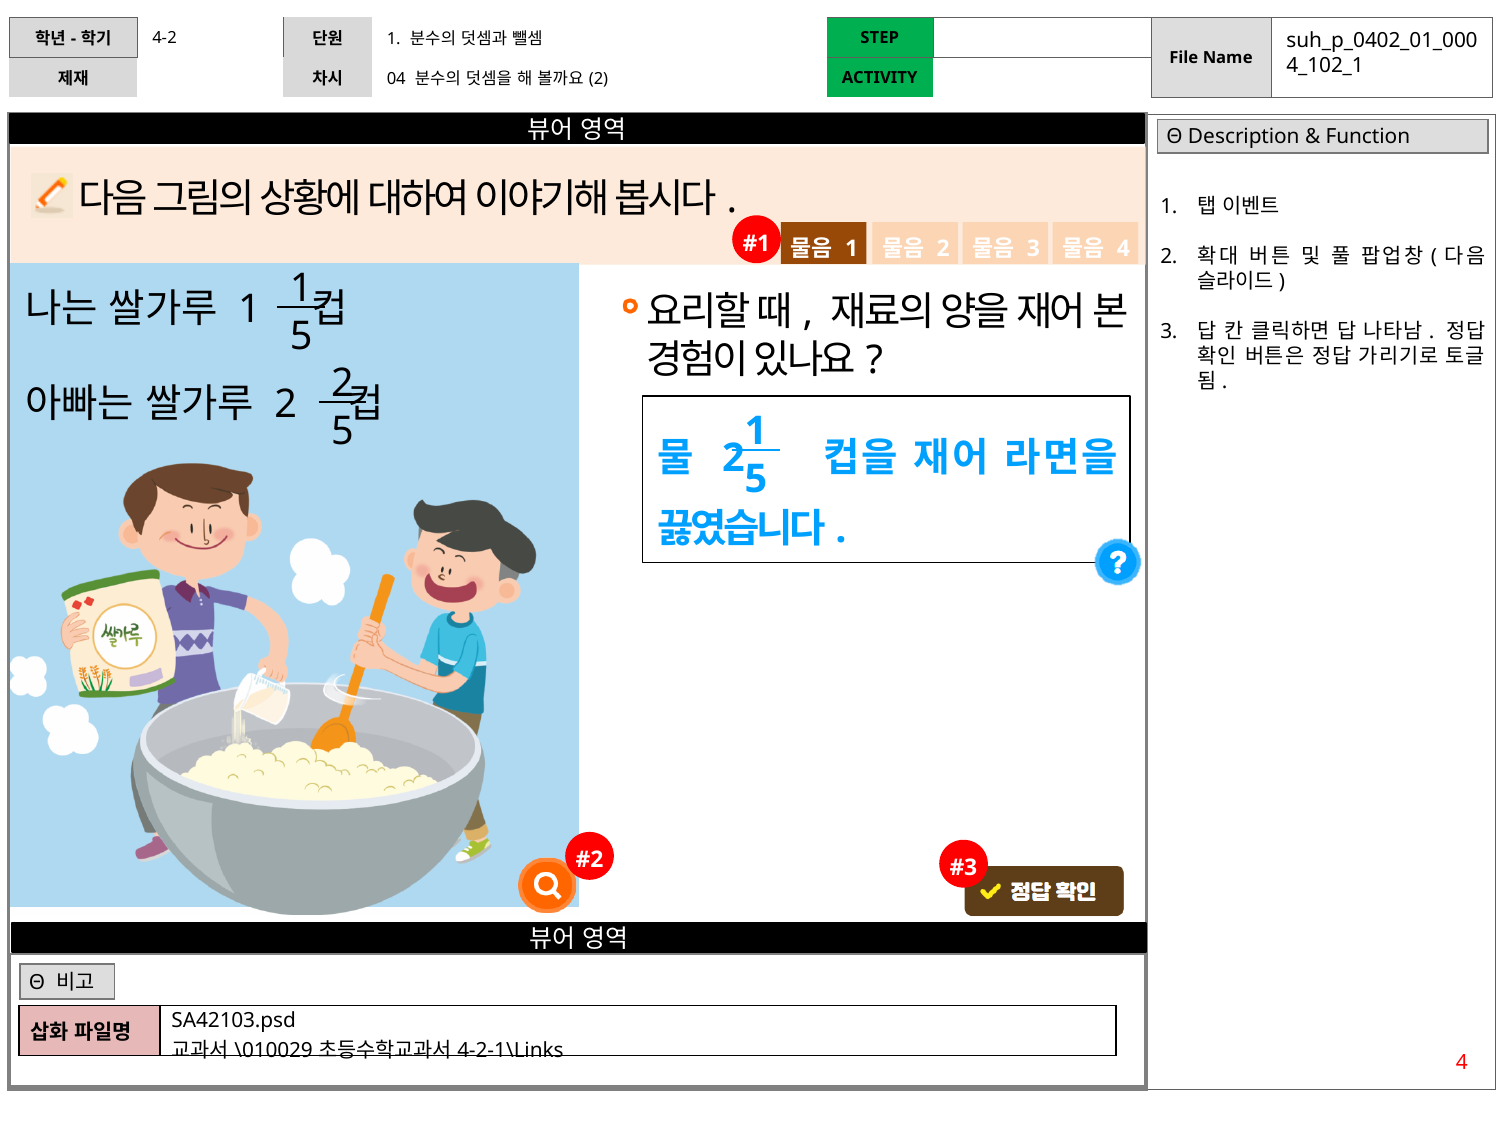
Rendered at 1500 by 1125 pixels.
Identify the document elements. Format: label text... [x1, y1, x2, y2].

table_cell 5 [732, 451, 780, 498]
table_header SA42103.psd 교과서\010029초등수학교과서4-2-1\Links [161, 1006, 1115, 1055]
text_box 다음 그림의 상황에 대하여 이야기해 봅시다. [63, 165, 1150, 228]
picture [963, 863, 1126, 918]
text_box suh_p_0402_01_0004_102_1 [1271, 18, 1500, 84]
picture [619, 294, 640, 316]
table_header Θ Description & Function [1158, 120, 1487, 152]
text_box #1 [730, 213, 769, 266]
picture [1088, 533, 1148, 592]
picture [31, 173, 73, 218]
text_box 탭 이벤트 확대 버튼 및 풀 팝업창(다음 슬라이드) 답 칸 클릭하면 답 나타남. 정답 확인 버튼은 정답 가리기로 토글 됨. [1145, 160, 1500, 426]
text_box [773, 212, 1148, 265]
text_box #3 [937, 837, 990, 890]
text_box 요리할 때, 재료의 양을 재어 본 경험이 있나요? [631, 278, 1140, 389]
picture [10, 262, 579, 916]
text_box [9, 145, 1148, 267]
table_header 1 [732, 403, 780, 449]
table_header 삽화 파일명 [20, 1006, 159, 1055]
text_box 물 2 컵을 재어 라면을 끓였습니다. [642, 396, 1131, 563]
text_box #2 [583, 829, 616, 882]
